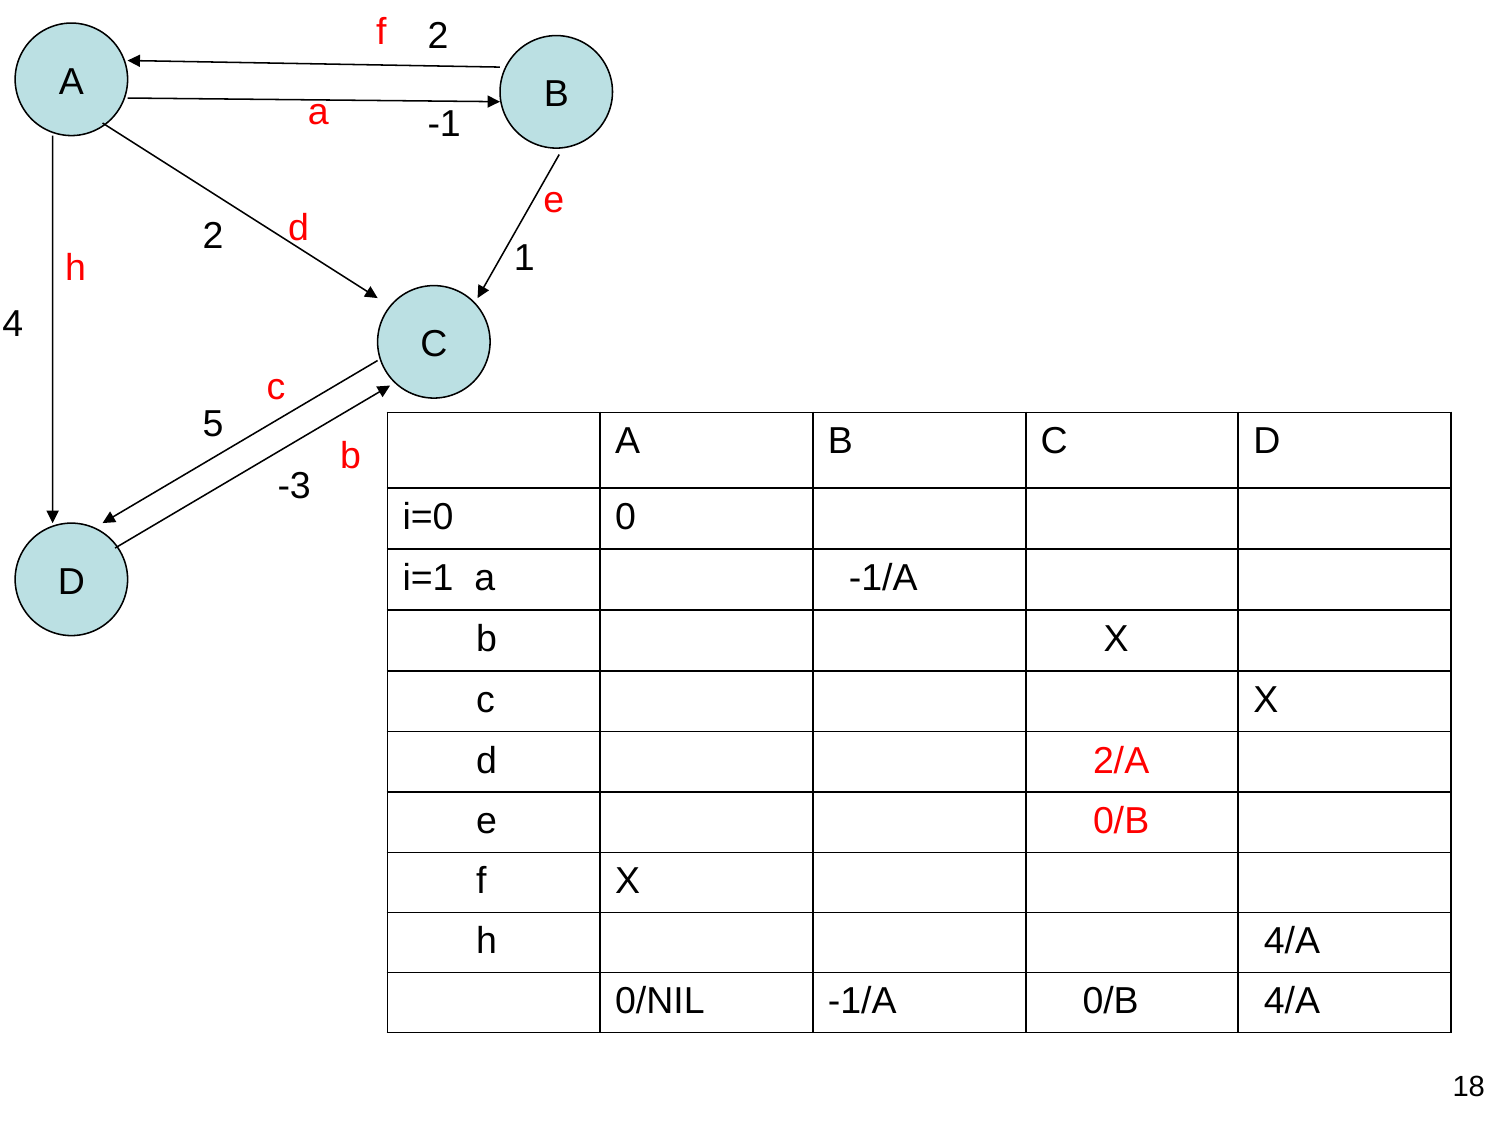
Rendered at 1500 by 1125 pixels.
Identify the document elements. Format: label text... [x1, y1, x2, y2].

slide_number 18 [1149, 1059, 1500, 1125]
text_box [0, 0, 613, 636]
